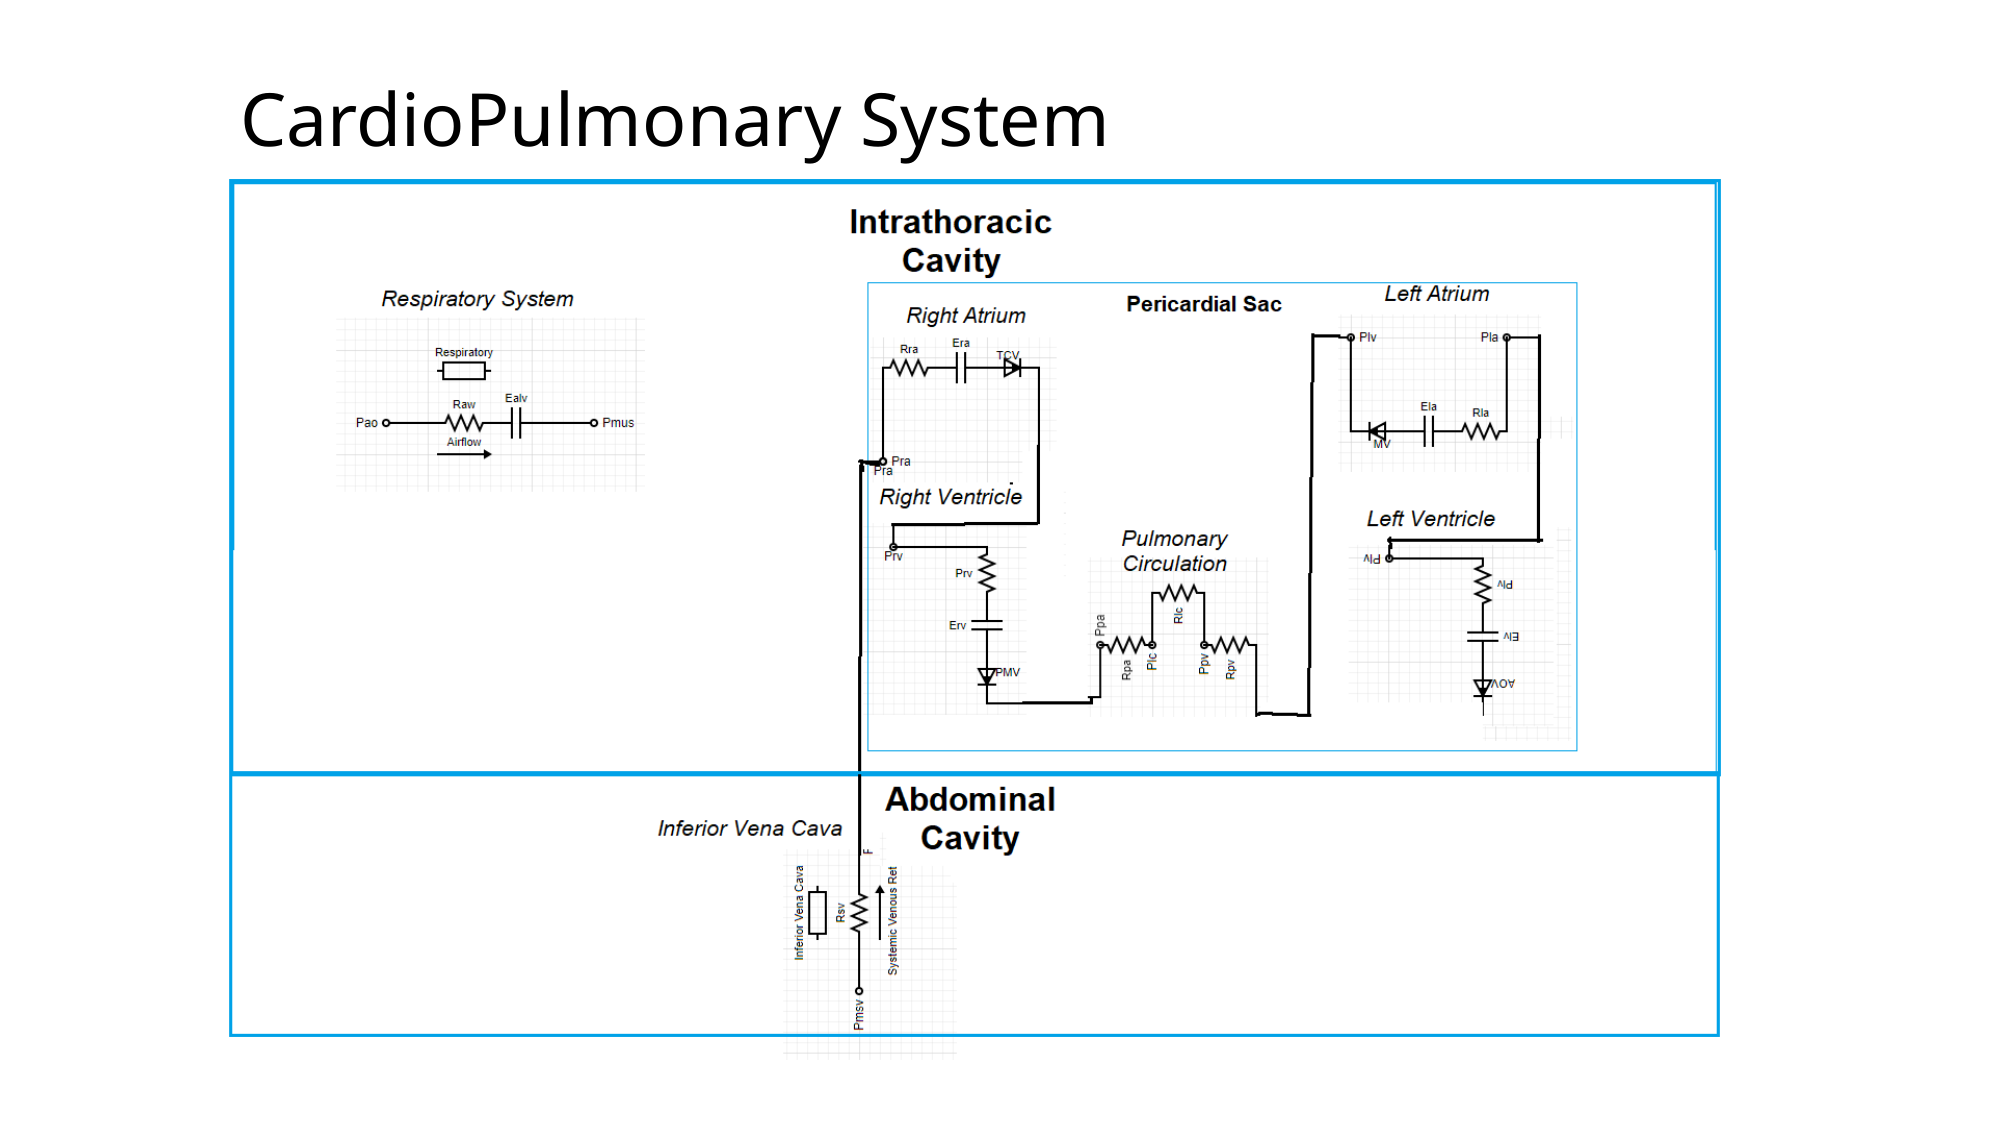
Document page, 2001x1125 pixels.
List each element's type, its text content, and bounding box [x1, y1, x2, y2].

title CardioPulmonary System [225, 75, 1554, 170]
picture [233, 776, 1716, 1033]
picture [224, 178, 1802, 1062]
picture [234, 185, 1717, 771]
